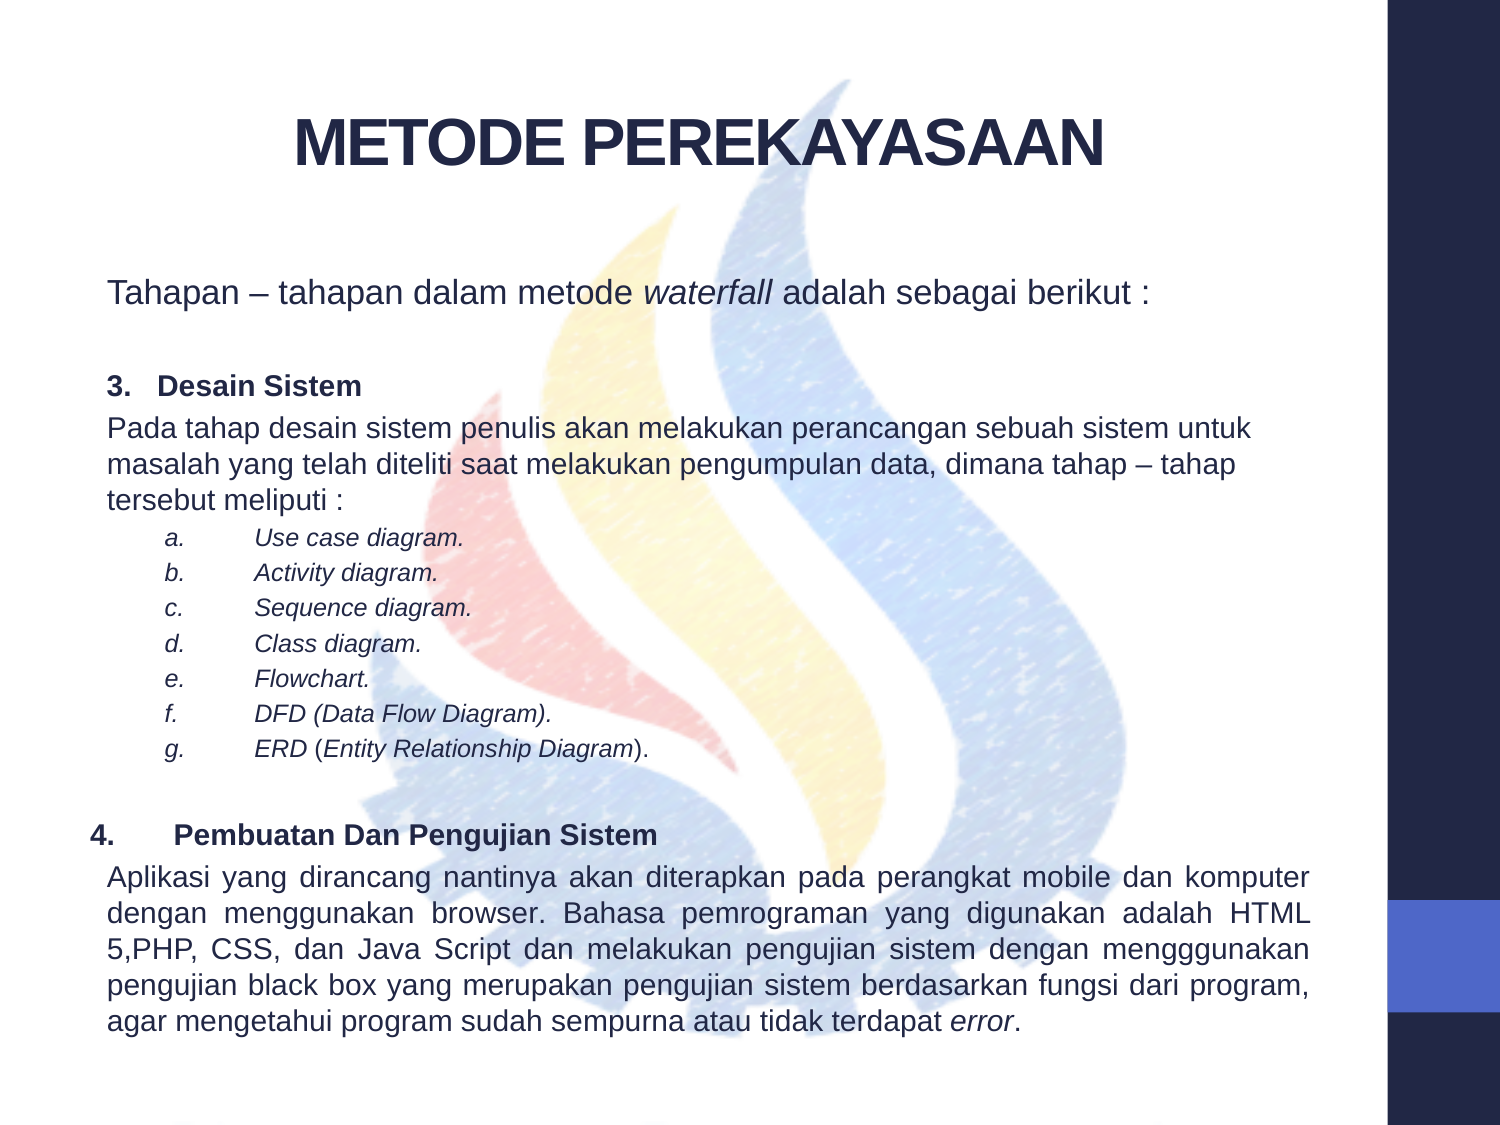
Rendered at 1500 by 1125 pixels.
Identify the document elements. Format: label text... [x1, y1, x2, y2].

list Tahapan – tahapan dalam metode waterfall adalah sebagai berikut : Desain Sistem Pada tahap desain sistem penulis akan melakukan perancangan sebuah sistem untuk masalah yang telah diteliti saat melakukan pengumpulan data, dimana tahap – tahap tersebut meliputi : Use case diagram. Activity diagram. Sequence diagram. Class diagram. Flowchart. DFD (Data Flow Diagram). ERD (Entity Relationship Diagram). Pembuatan Dan Pengujian Sistem Aplikasi yang dirancang nantinya akan diterapkan pada perangkat mobile dan komputer dengan menggunakan browser. Bahasa pemrograman yang digunakan adalah HTML 5,PHP, CSS, dan Java Script dan melakukan pengujian sistem dengan mengggunakan pengujian black box yang merupakan pengujian sistem berdasarkan fungsi dari program, agar mengetahui program sudah sempurna atau tidak terdapat error. [75, 262, 1325, 1050]
title METODE PEREKAYASAAN [75, 45, 1325, 233]
